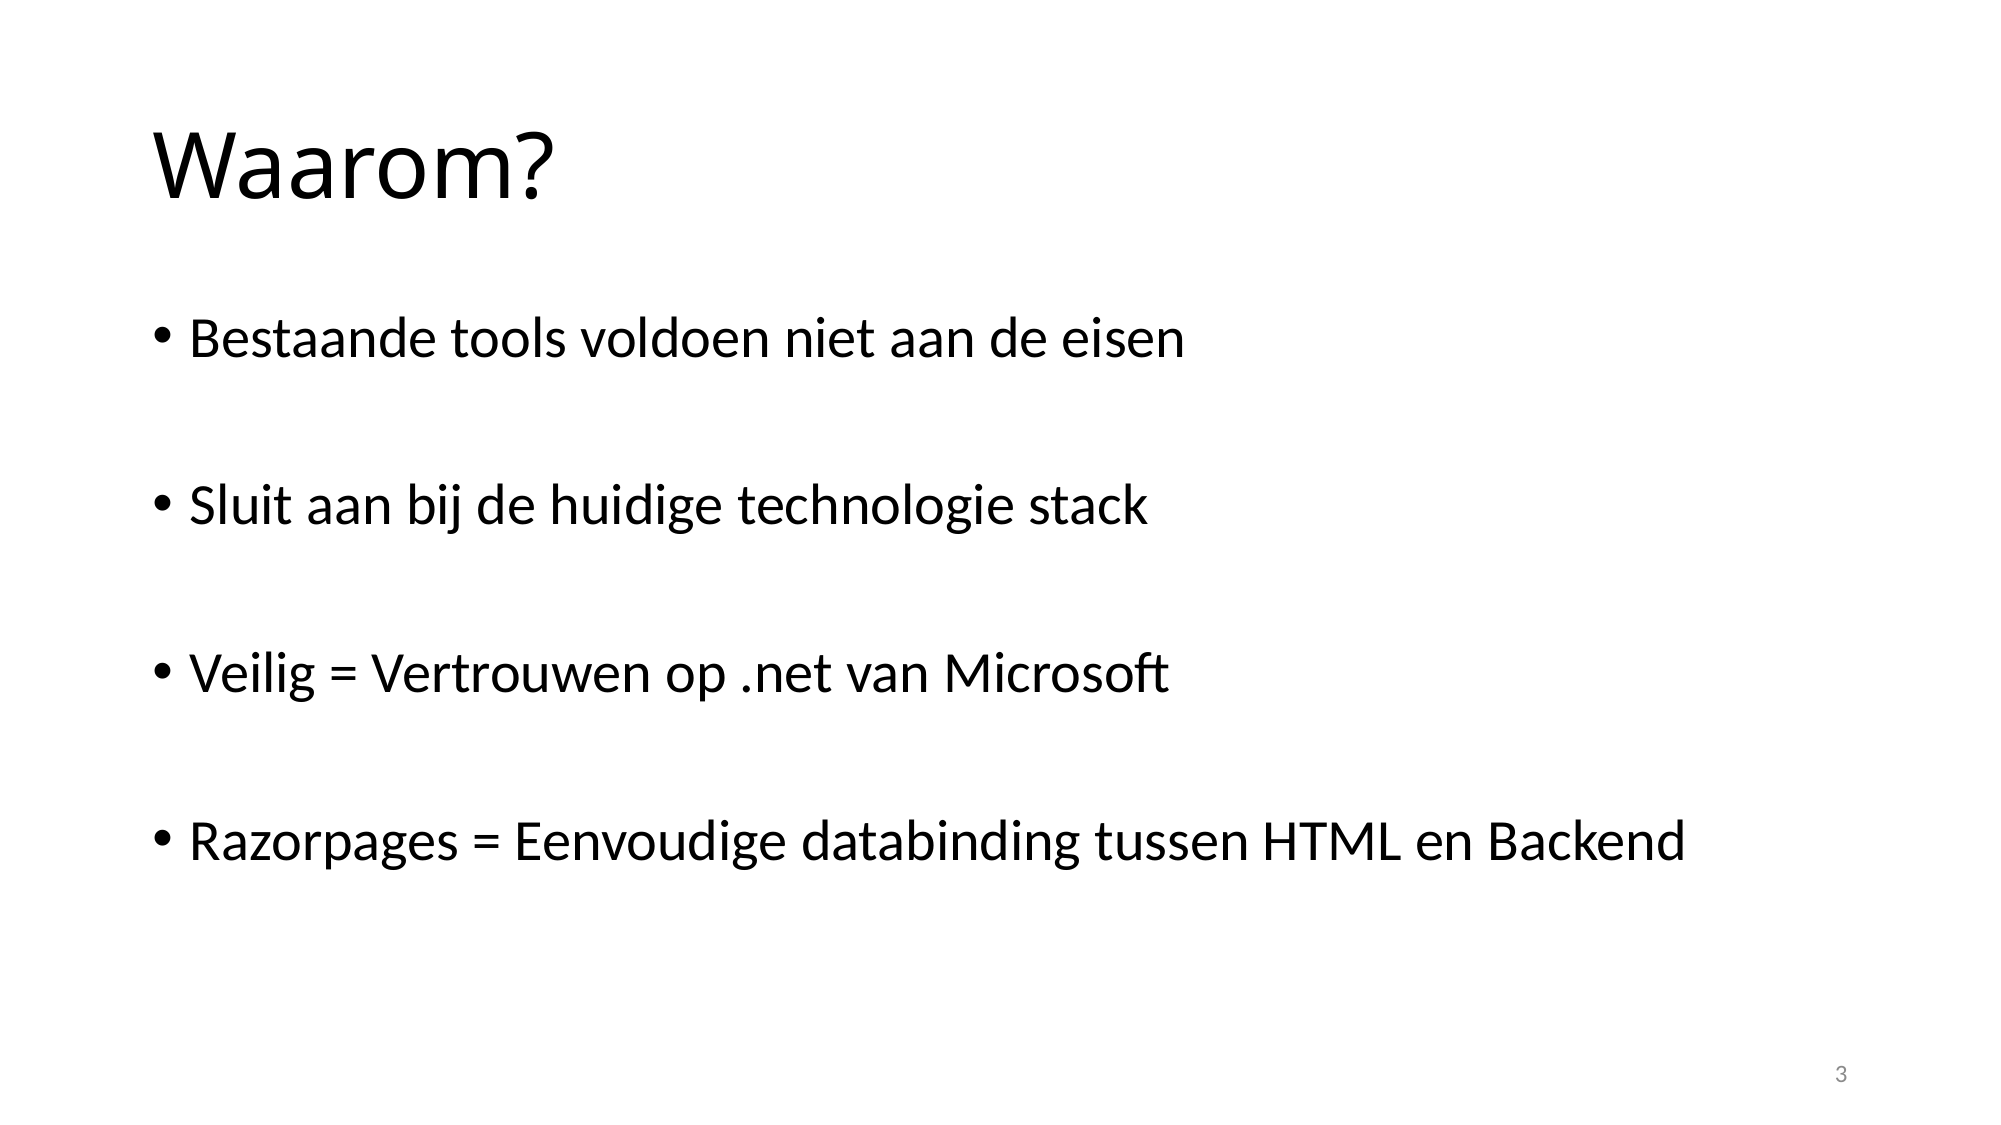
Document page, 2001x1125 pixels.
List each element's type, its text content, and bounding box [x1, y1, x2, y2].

title Waarom? [137, 59, 1863, 278]
slide_number 3 [1412, 1042, 1863, 1103]
list Bestaande tools voldoen niet aan de eisen Sluit aan bij de huidige technologie stack Veilig = Vertrouwen op .net van Microsoft Razorpages = Eenvoudige databinding tussen HTML en Backend [137, 299, 1863, 1014]
